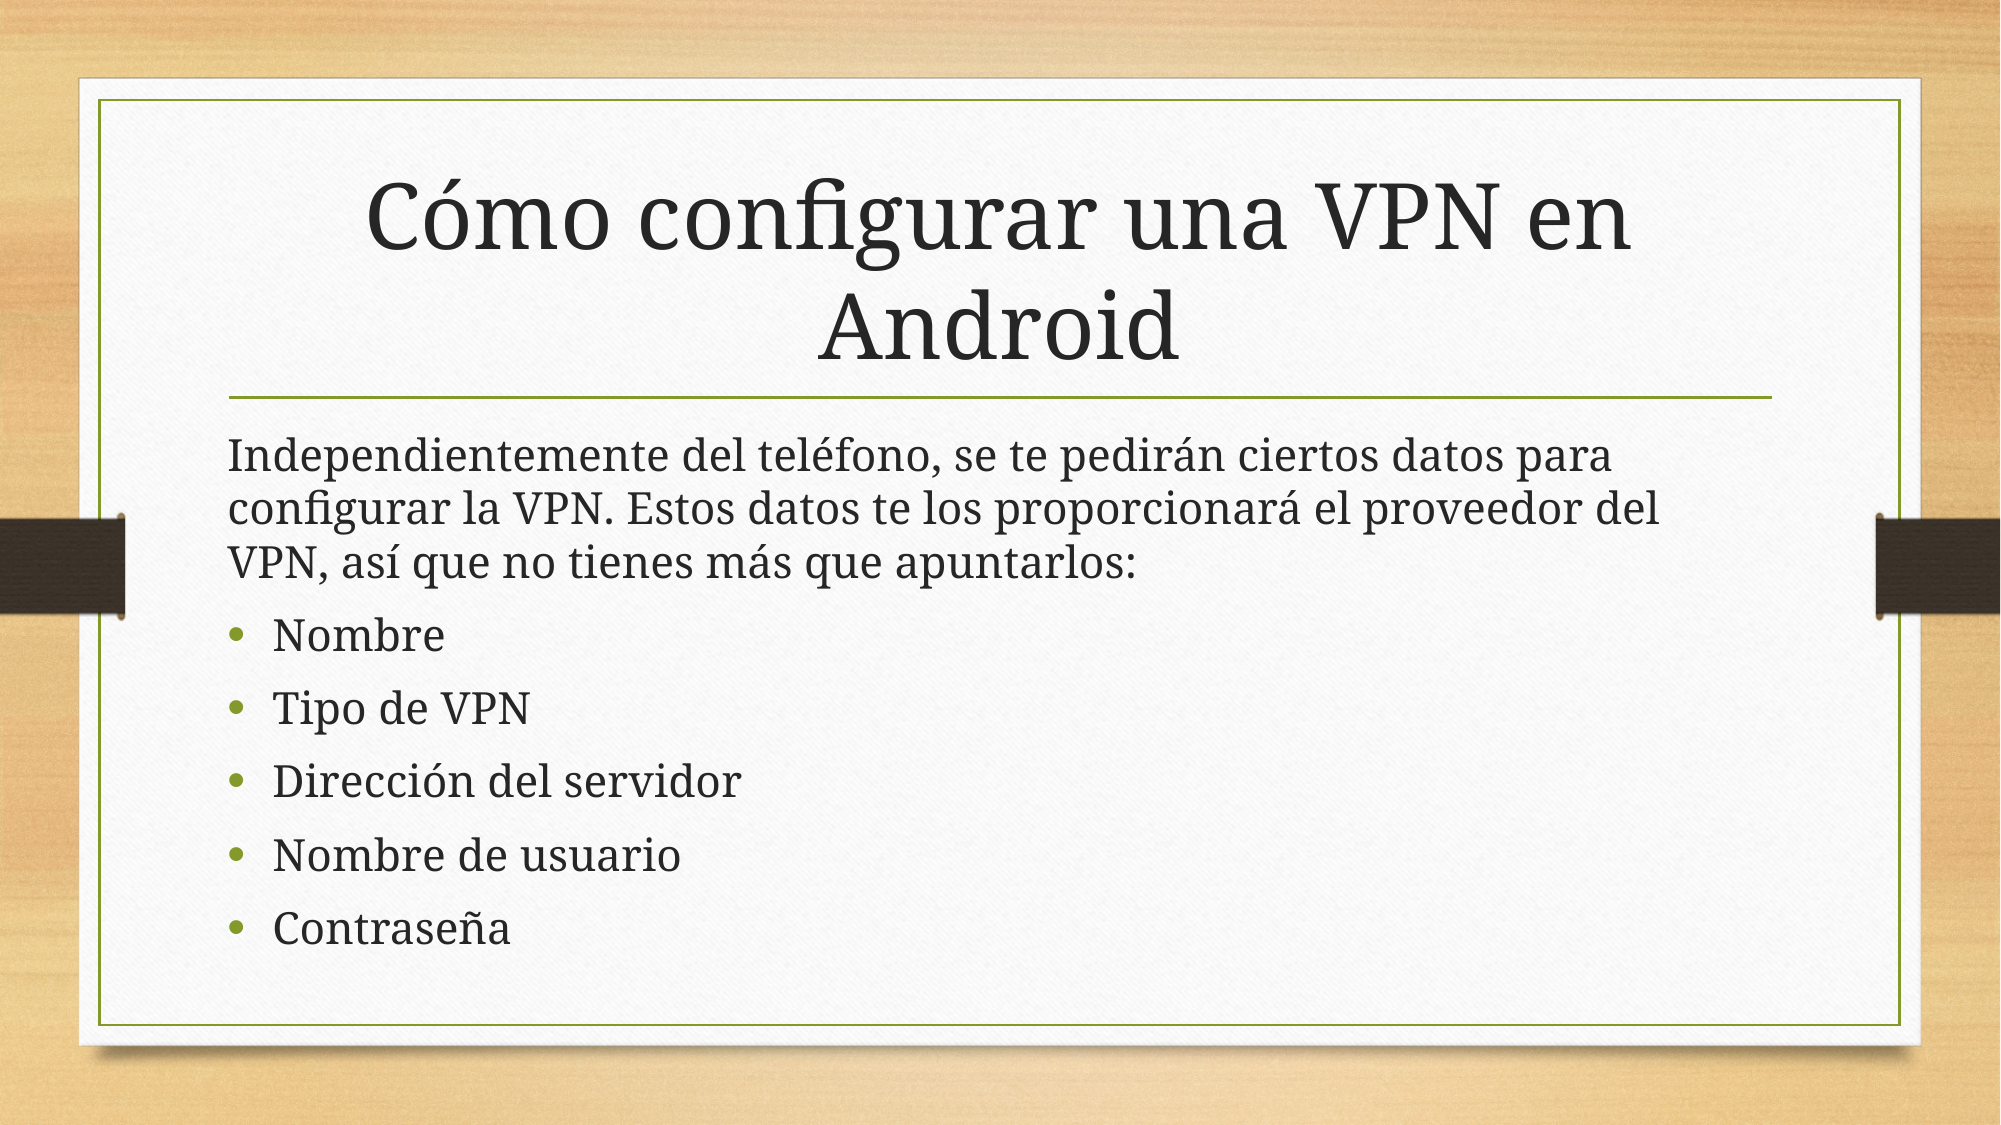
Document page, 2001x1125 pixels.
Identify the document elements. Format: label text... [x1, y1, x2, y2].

list Independientemente del teléfono, se te pedirán ciertos datos para configurar la VPN. Estos datos te los proporcionará el proveedor del VPN, así que no tienes más que apuntarlos: Nombre Tipo de VPN Dirección del servidor Nombre de usuario Contraseña [212, 419, 1788, 964]
title Cómo configurar una VPN en Android [212, 161, 1788, 375]
picture [0, 0, 2001, 1125]
